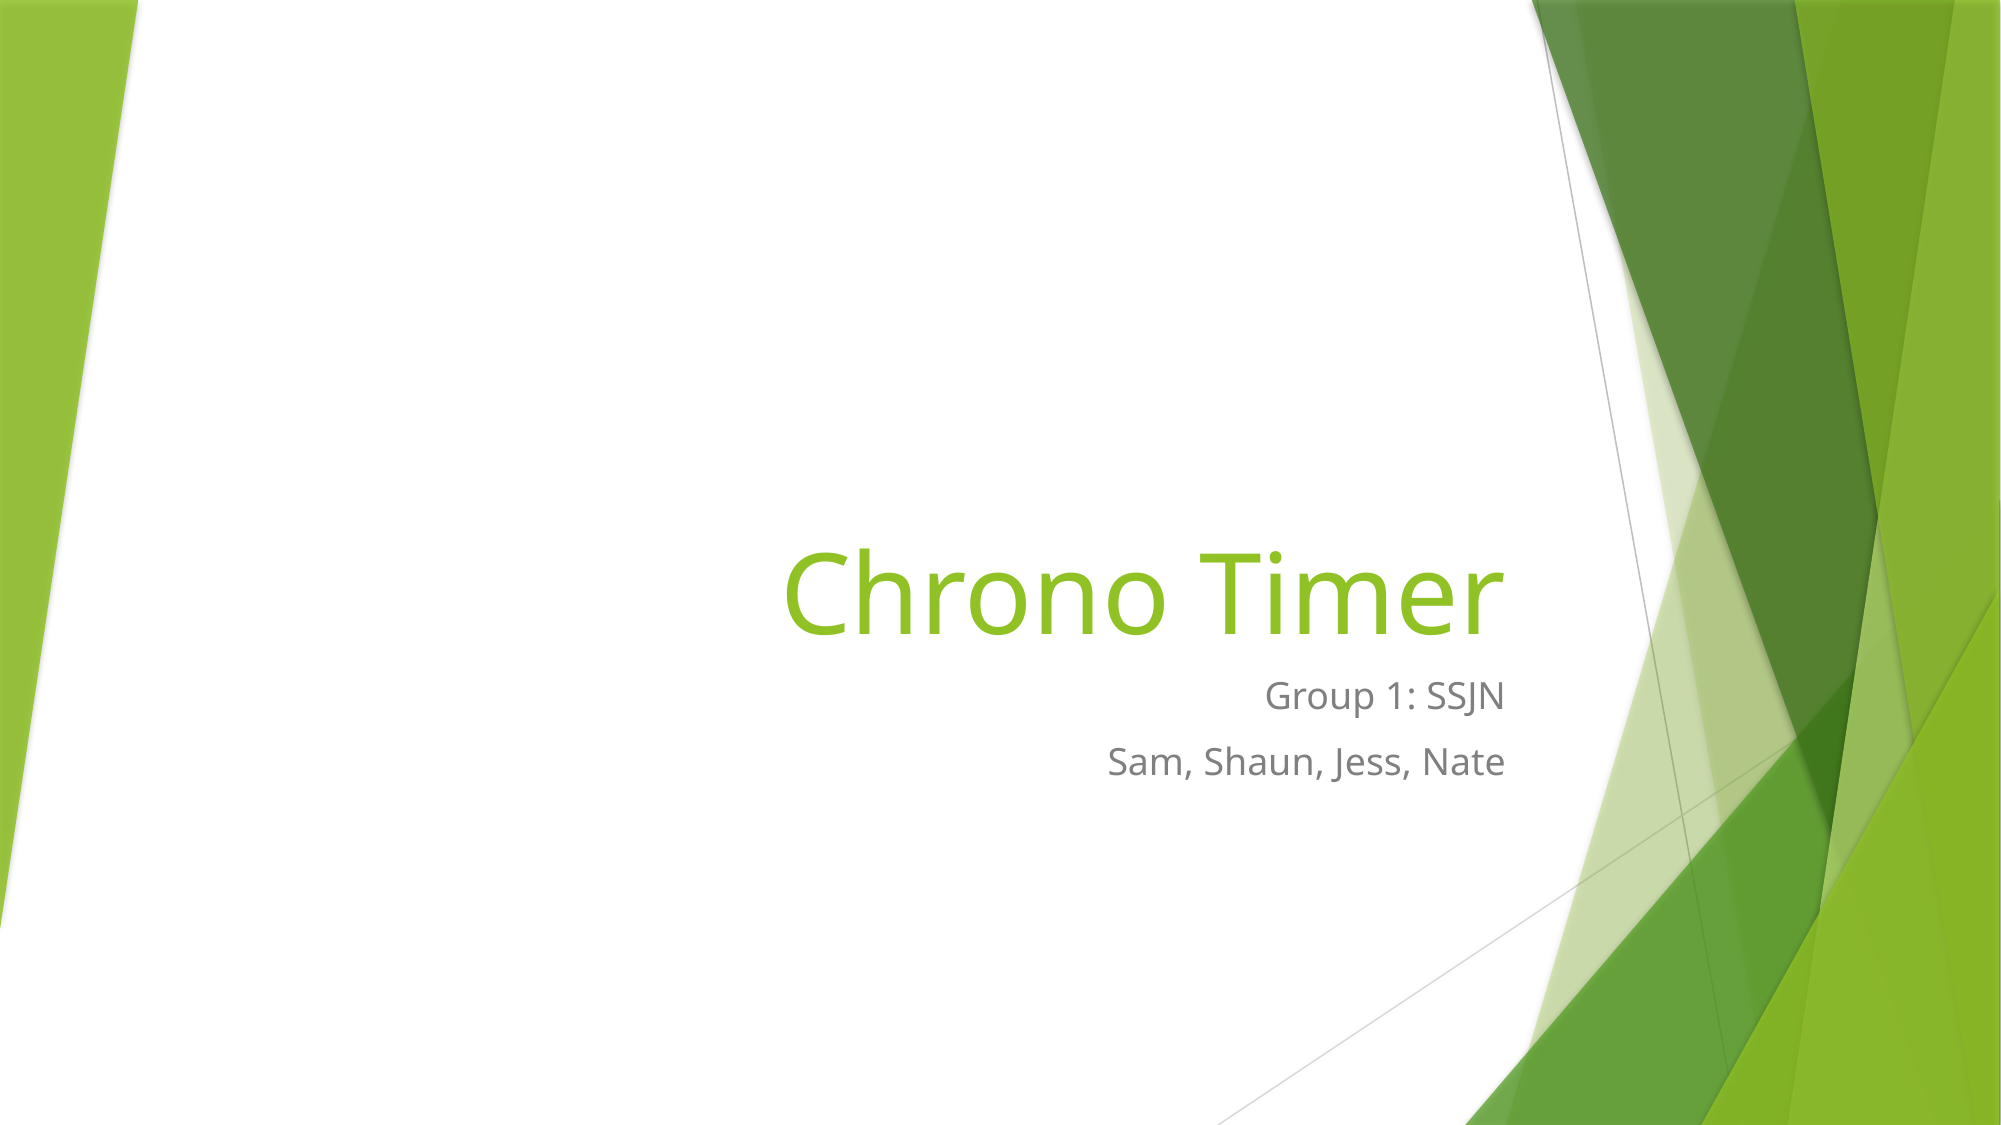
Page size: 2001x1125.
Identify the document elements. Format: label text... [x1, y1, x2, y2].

title Chrono Timer [247, 394, 1522, 664]
subtitle Group 1: SSJN Sam, Shaun, Jess, Nate [247, 664, 1522, 845]
